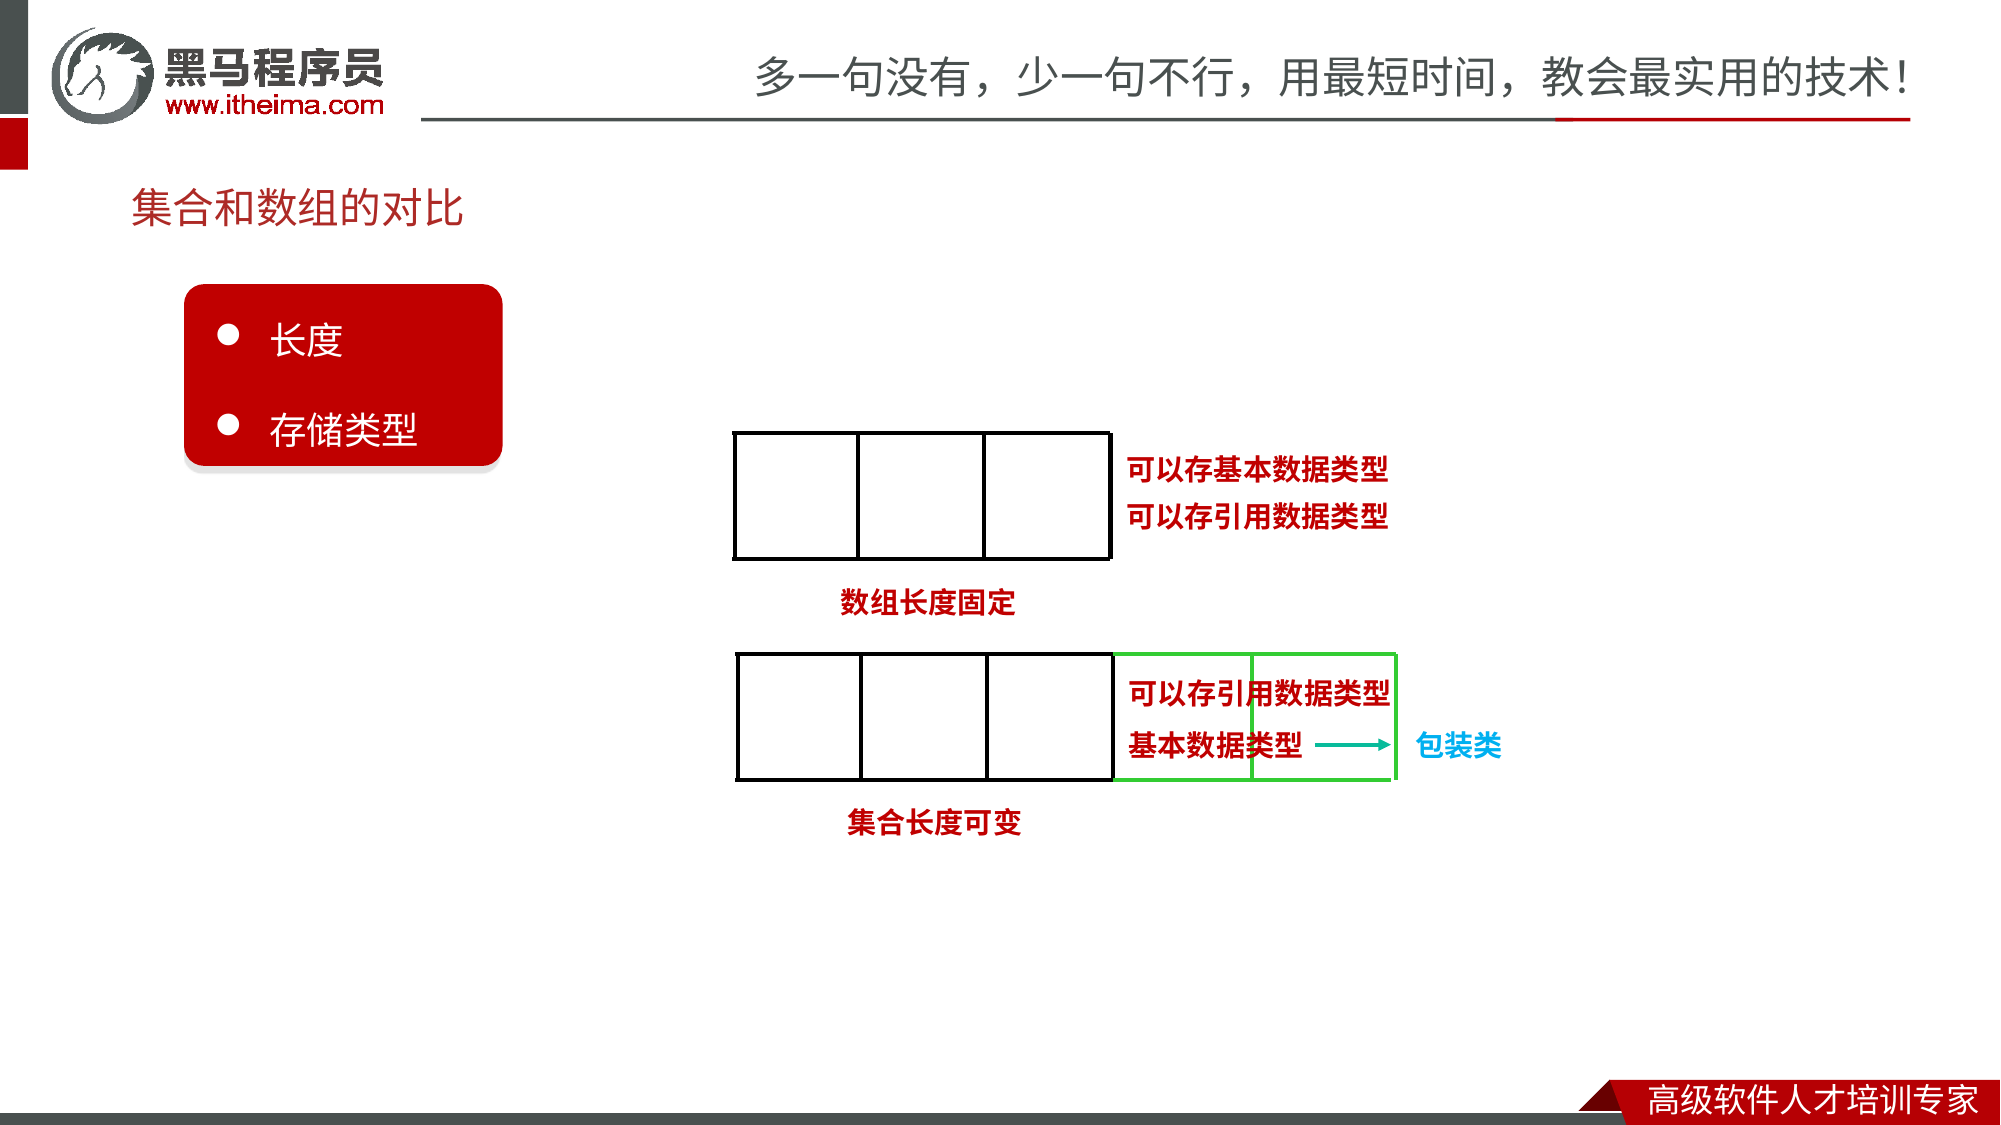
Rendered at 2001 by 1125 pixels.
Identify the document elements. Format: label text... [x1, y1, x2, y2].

text_box 数组长度固定 [826, 568, 1032, 627]
text_box 可以存引用数据类型 [1258, 668, 1391, 718]
text_box 可以存引用数据类型 [1115, 490, 1405, 541]
text_box 和数组的对比 [199, 164, 647, 250]
picture [50, 26, 384, 125]
text_box 基本数据类型 [1117, 720, 1246, 770]
text_box 可以存引用数据类型 [1401, 668, 1407, 718]
text_box [184, 284, 497, 466]
text_box 可以存引用数据类型 [1117, 668, 1246, 718]
text_box 集合长度可变 [832, 789, 1038, 847]
text_box 可以存基本数据类型 [1115, 443, 1405, 490]
text_box 基本数据类型 [1258, 720, 1319, 770]
text_box 包装类 [1401, 720, 1518, 770]
text_box 集合 [116, 164, 199, 250]
text_box 长度 存储类型 [199, 265, 1205, 460]
